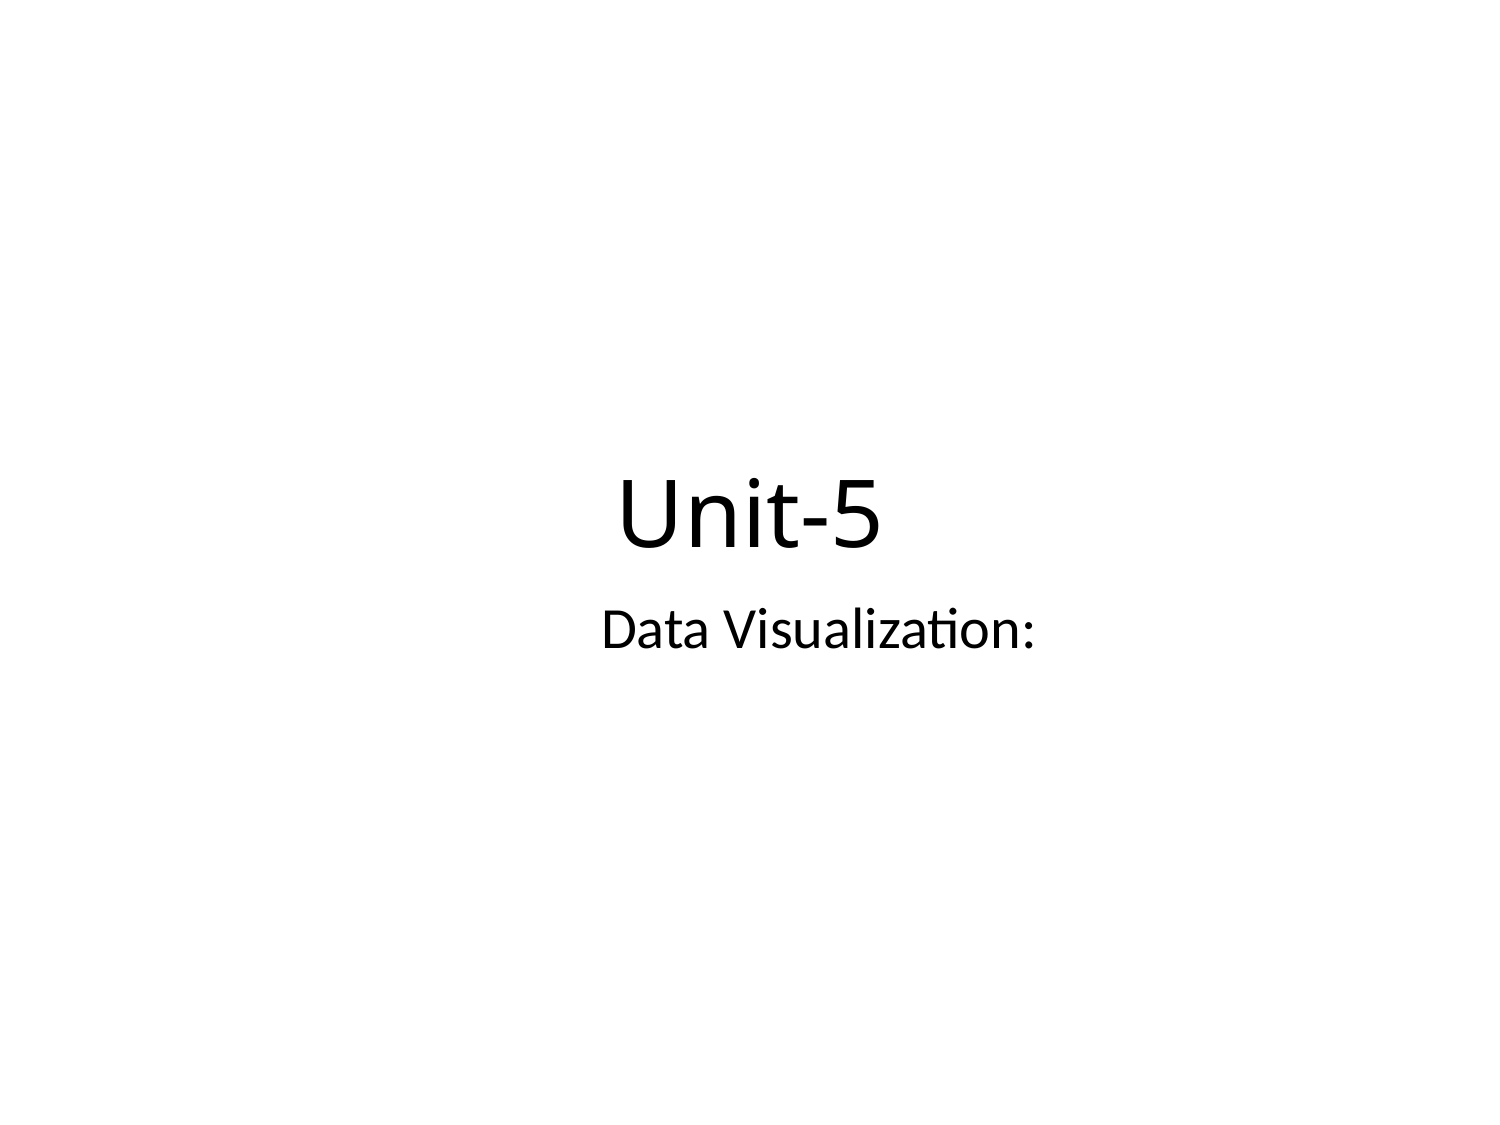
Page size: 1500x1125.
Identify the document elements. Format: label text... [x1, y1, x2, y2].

title Unit-5 [187, 184, 1313, 576]
subtitle Data Visualization: [549, 590, 1088, 700]
